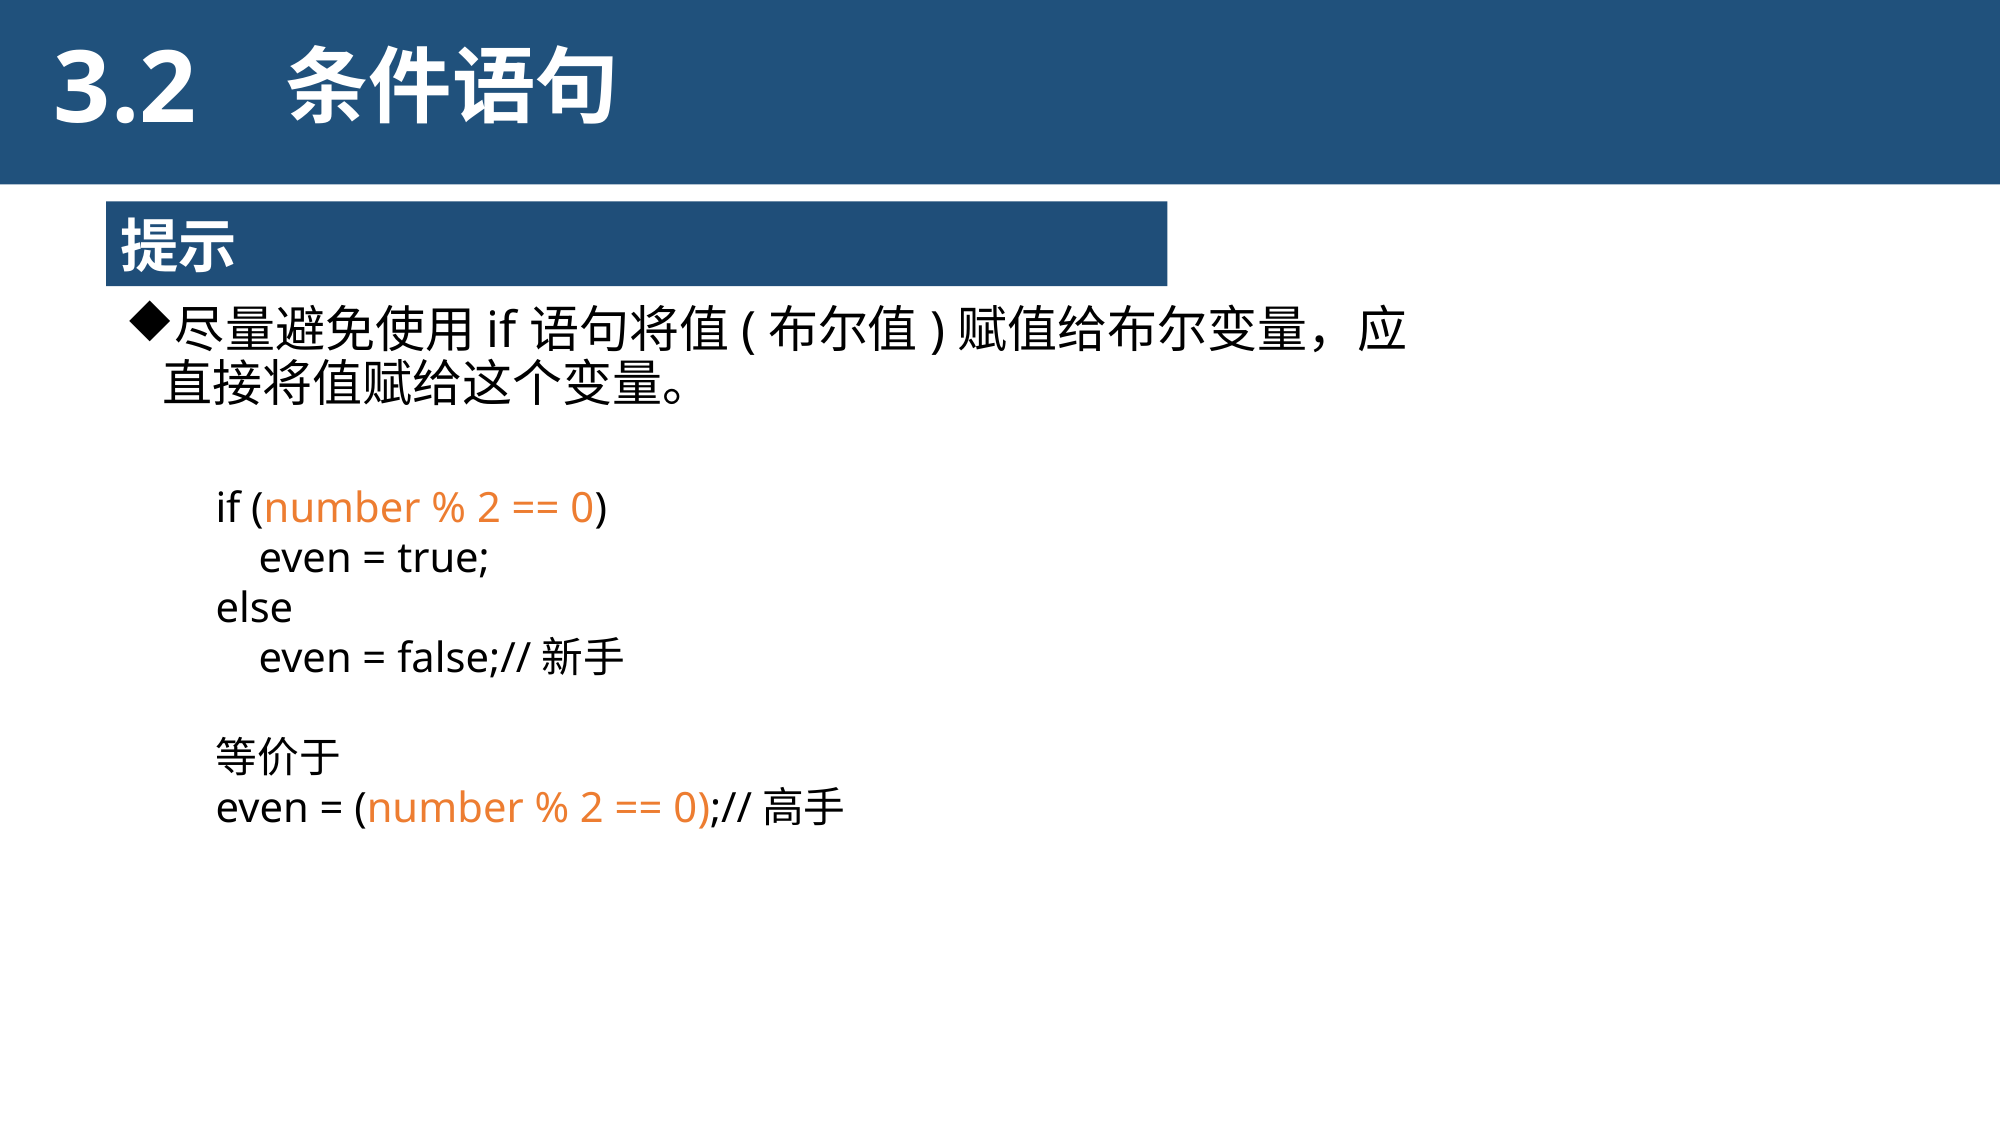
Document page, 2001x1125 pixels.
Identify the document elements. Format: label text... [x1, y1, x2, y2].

text_box if (number % 2 == 0) even = true; else even = false;//新手 等价于 even = (number % 2 == 0);//高手 [200, 473, 861, 839]
list 条件语句 [270, 36, 1484, 119]
list 3.2 [38, 28, 244, 166]
text_box 尽量避免使用if语句将值(布尔值)赋值给布尔变量，应直接将值赋给这个变量。 [110, 296, 1423, 1064]
text_box 提示 [106, 201, 1168, 287]
